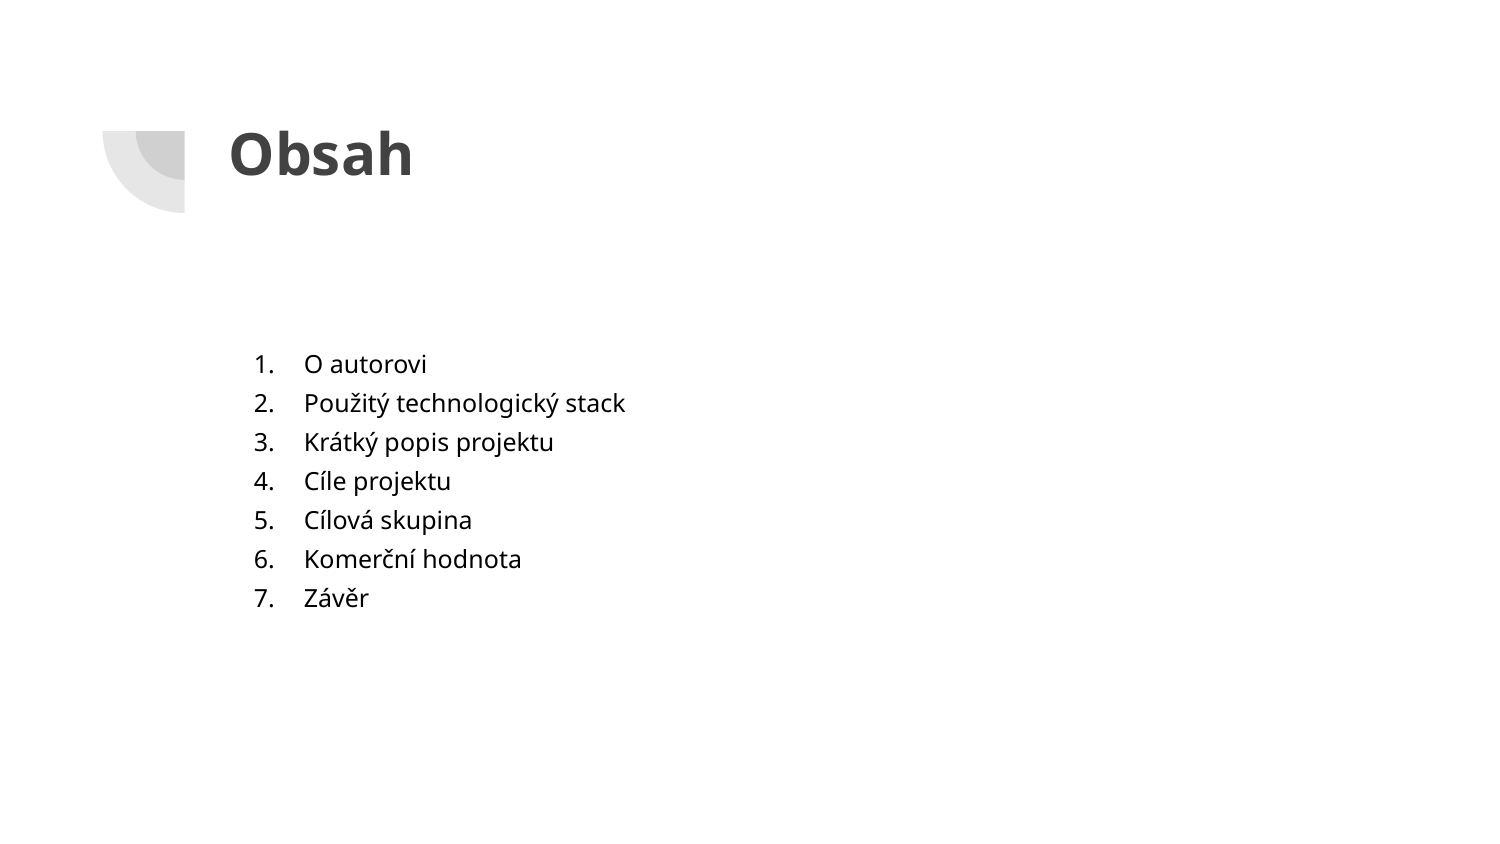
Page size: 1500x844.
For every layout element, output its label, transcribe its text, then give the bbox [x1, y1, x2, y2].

title Obsah [213, 98, 1368, 263]
list O autorovi Použitý technologický stack Krátký popis projektu Cíle projektu Cílová skupina Komerční hodnota Závěr [213, 326, 1368, 744]
